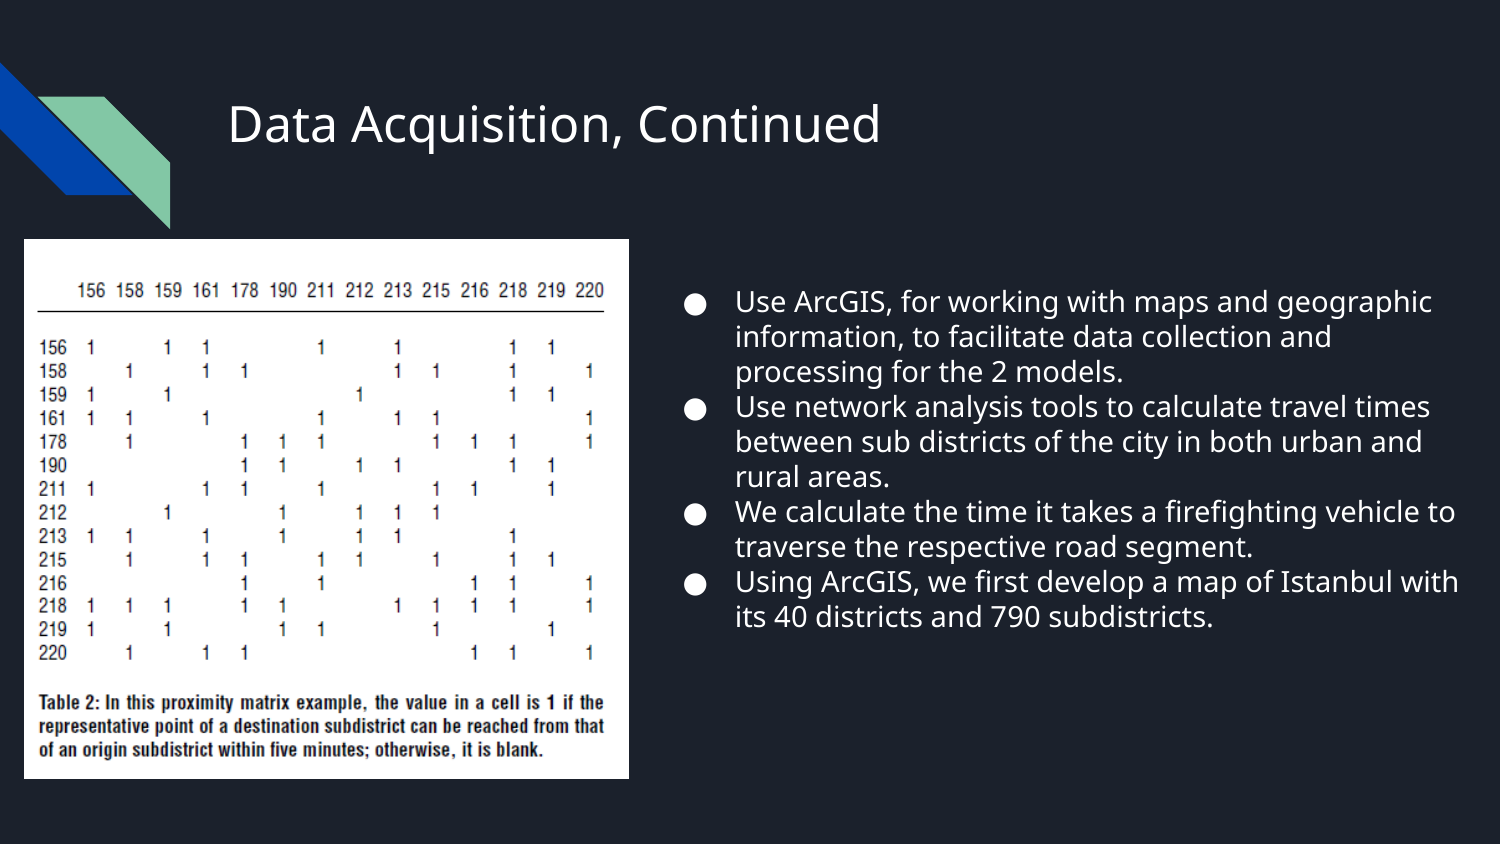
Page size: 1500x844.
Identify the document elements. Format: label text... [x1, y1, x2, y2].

text_box Use ArcGIS, for working with maps and geographic information, to facilitate data collection and processing for the 2 models. Use network analysis tools to calculate travel times between sub districts of the city in both urban and rural areas. We calculate the time it takes a firefighting vehicle to traverse the respective road segment. Using ArcGIS, we first develop a map of Istanbul with its 40 districts and 790 subdistricts. [644, 268, 1500, 649]
picture [24, 239, 629, 779]
title Data Acquisition, Continued [212, 77, 1368, 227]
